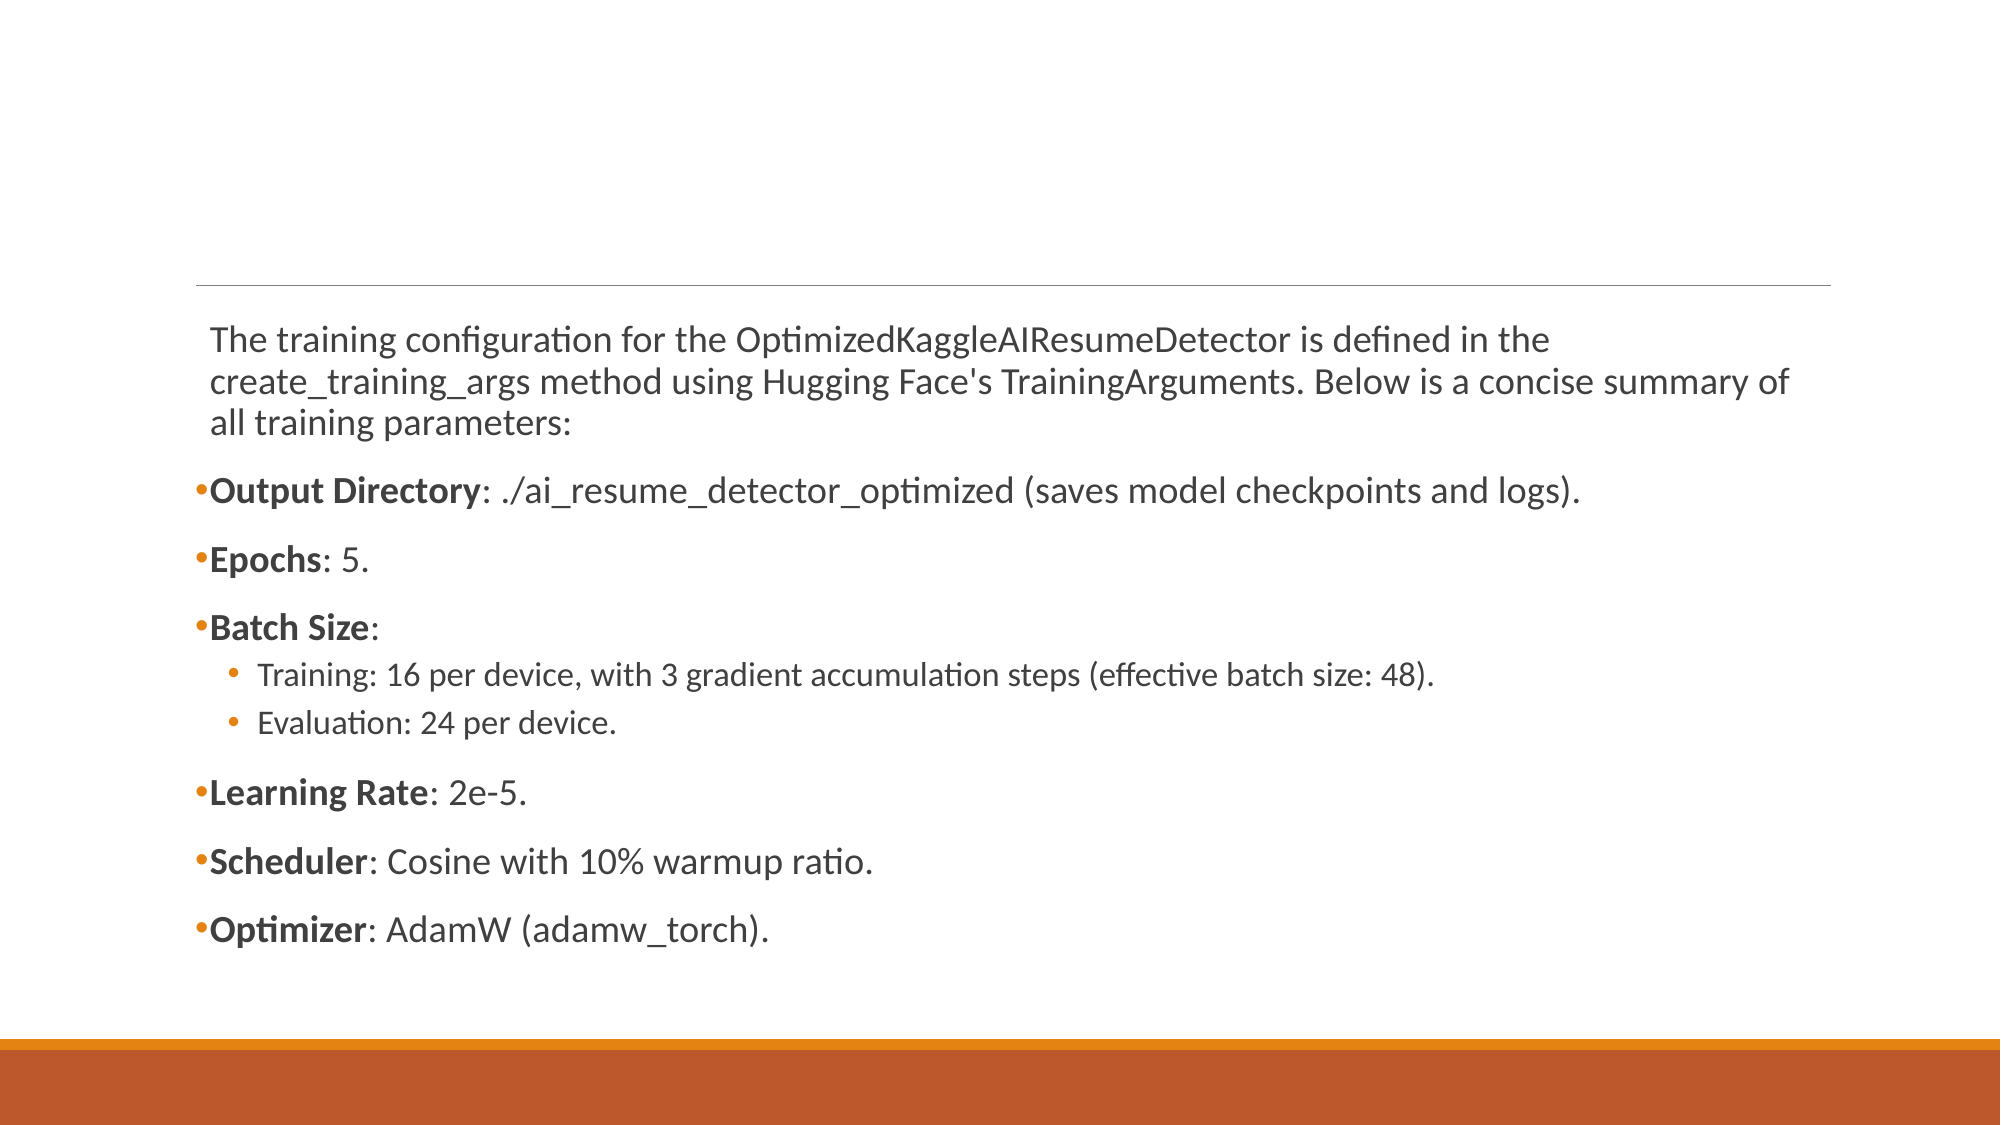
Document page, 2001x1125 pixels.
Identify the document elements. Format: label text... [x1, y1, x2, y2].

list The training configuration for the OptimizedKaggleAIResumeDetector is defined in the create_training_args method using Hugging Face's TrainingArguments. Below is a concise summary of all training parameters: Output Directory: ./ai_resume_detector_optimized (saves model checkpoints and logs). Epochs: 5. Batch Size: Training: 16 per device, with 3 gradient accumulation steps (effective batch size: 48). Evaluation: 24 per device. Learning Rate: 2e-5. Scheduler: Cosine with 10% warmup ratio. Optimizer: AdamW (adamw_torch). [195, 311, 1830, 963]
